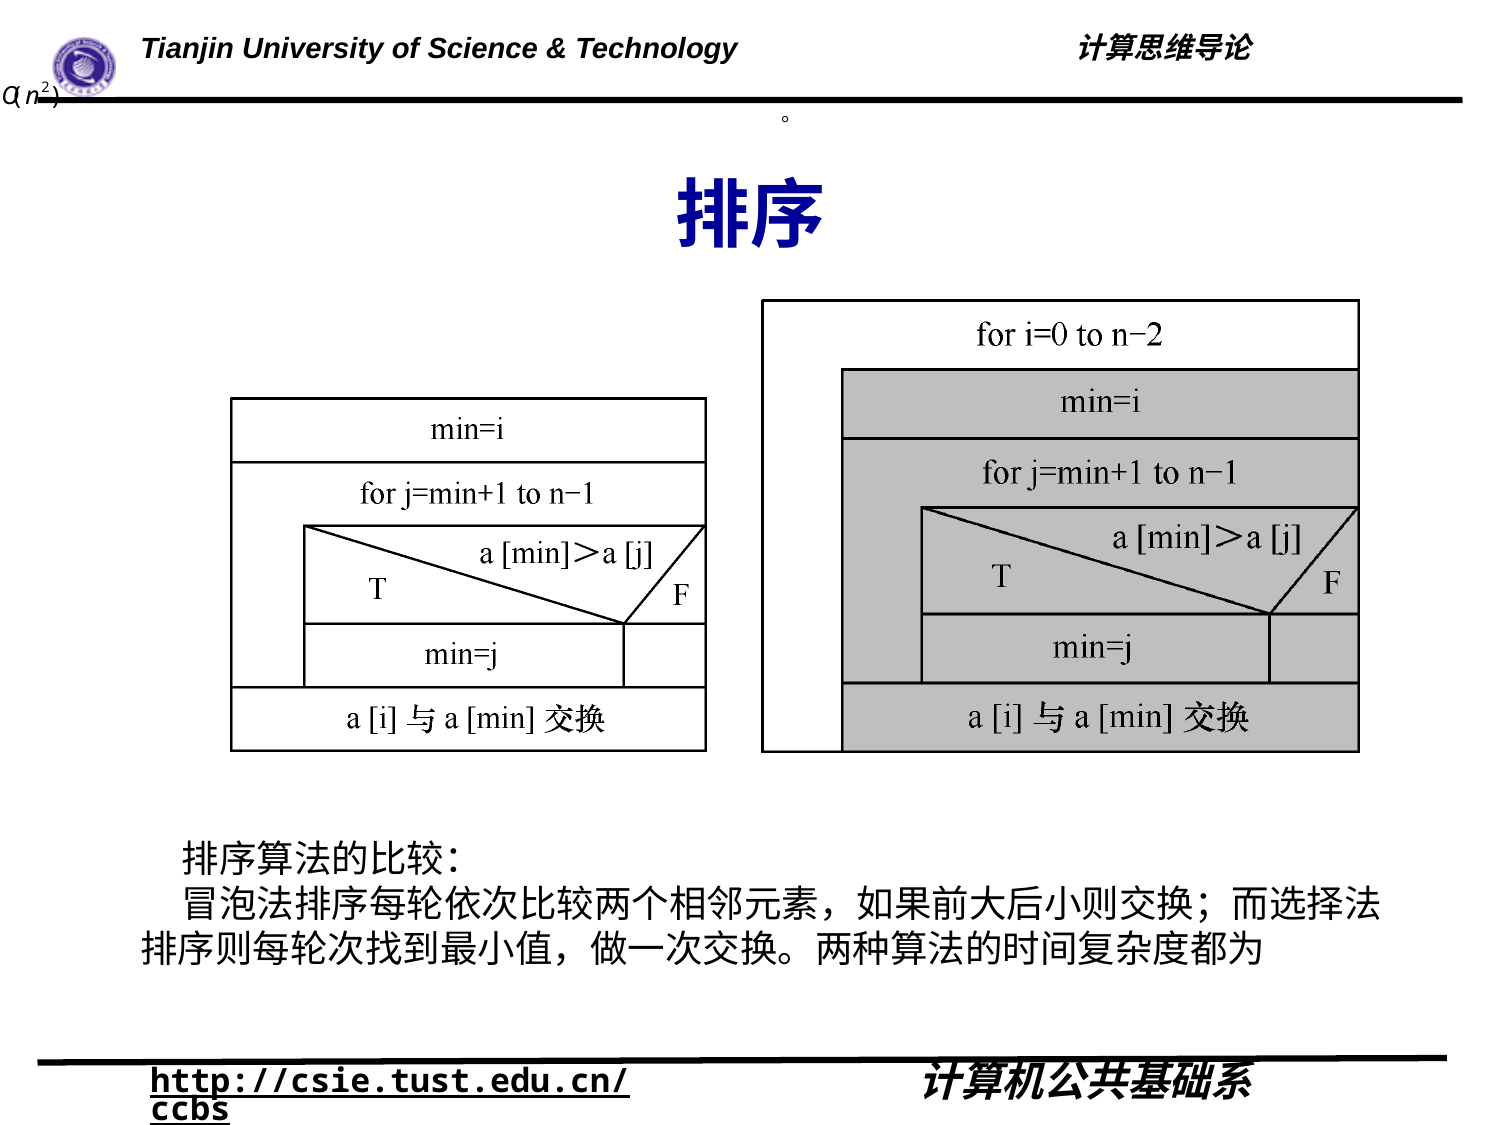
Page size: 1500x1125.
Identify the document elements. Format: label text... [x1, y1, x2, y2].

title 排序 [112, 99, 1388, 288]
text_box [0, 74, 65, 113]
text_box 。 [724, 92, 776, 133]
picture [761, 299, 1360, 753]
picture [230, 397, 707, 752]
text_box 排序算法的比较： 冒泡法排序每轮依次比较两个相邻元素，如果前大后小则交换；而选择法排序则每轮次找到最小值，做一次交换。两种算法的时间复杂度都为 [125, 827, 1399, 978]
picture [52, 37, 116, 97]
